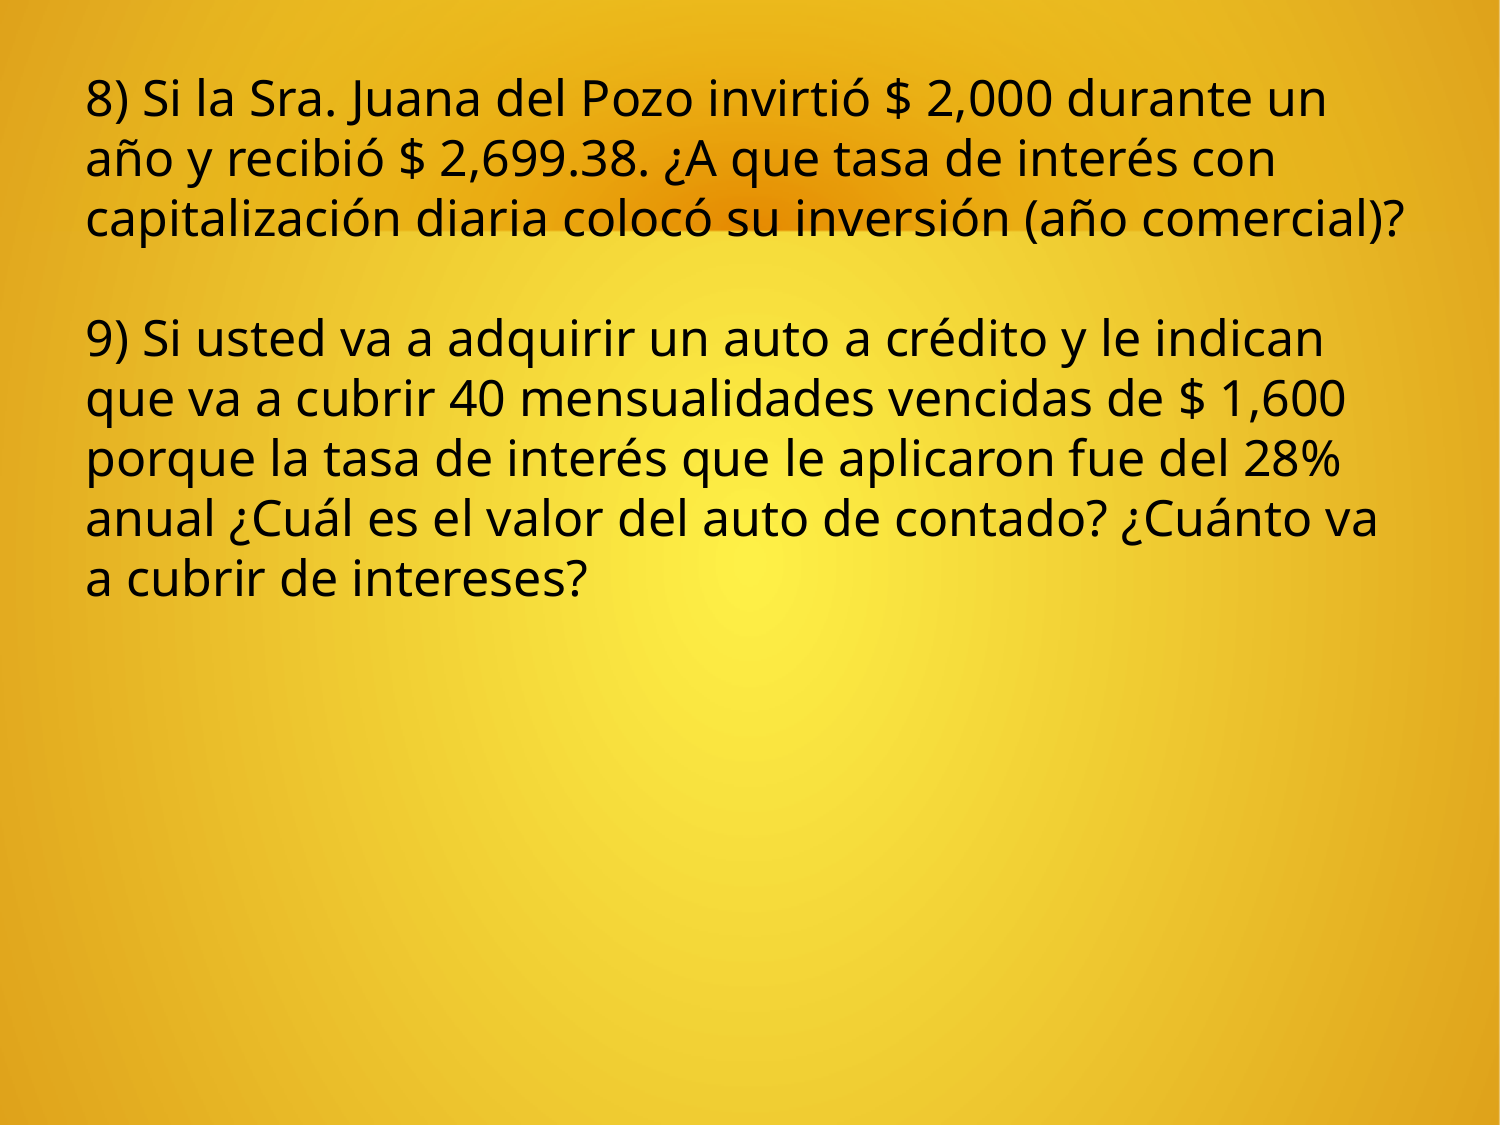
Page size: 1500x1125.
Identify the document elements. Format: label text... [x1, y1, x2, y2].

picture [0, 0, 1500, 1125]
text_box 8) Si la Sra. Juana del Pozo invirtió $ 2,000 durante un año y recibió $ 2,699.38. ¿A que tasa de interés con capitalización diaria colocó su inversión (año comercial)? 9) Si usted va a adquirir un auto a crédito y le indican que va a cubrir 40 mensualidades vencidas de $ 1,600 porque la tasa de interés que le aplicaron fue del 28% anual ¿Cuál es el valor del auto de contado? ¿Cuánto va a cubrir de intereses? [70, 58, 1430, 835]
